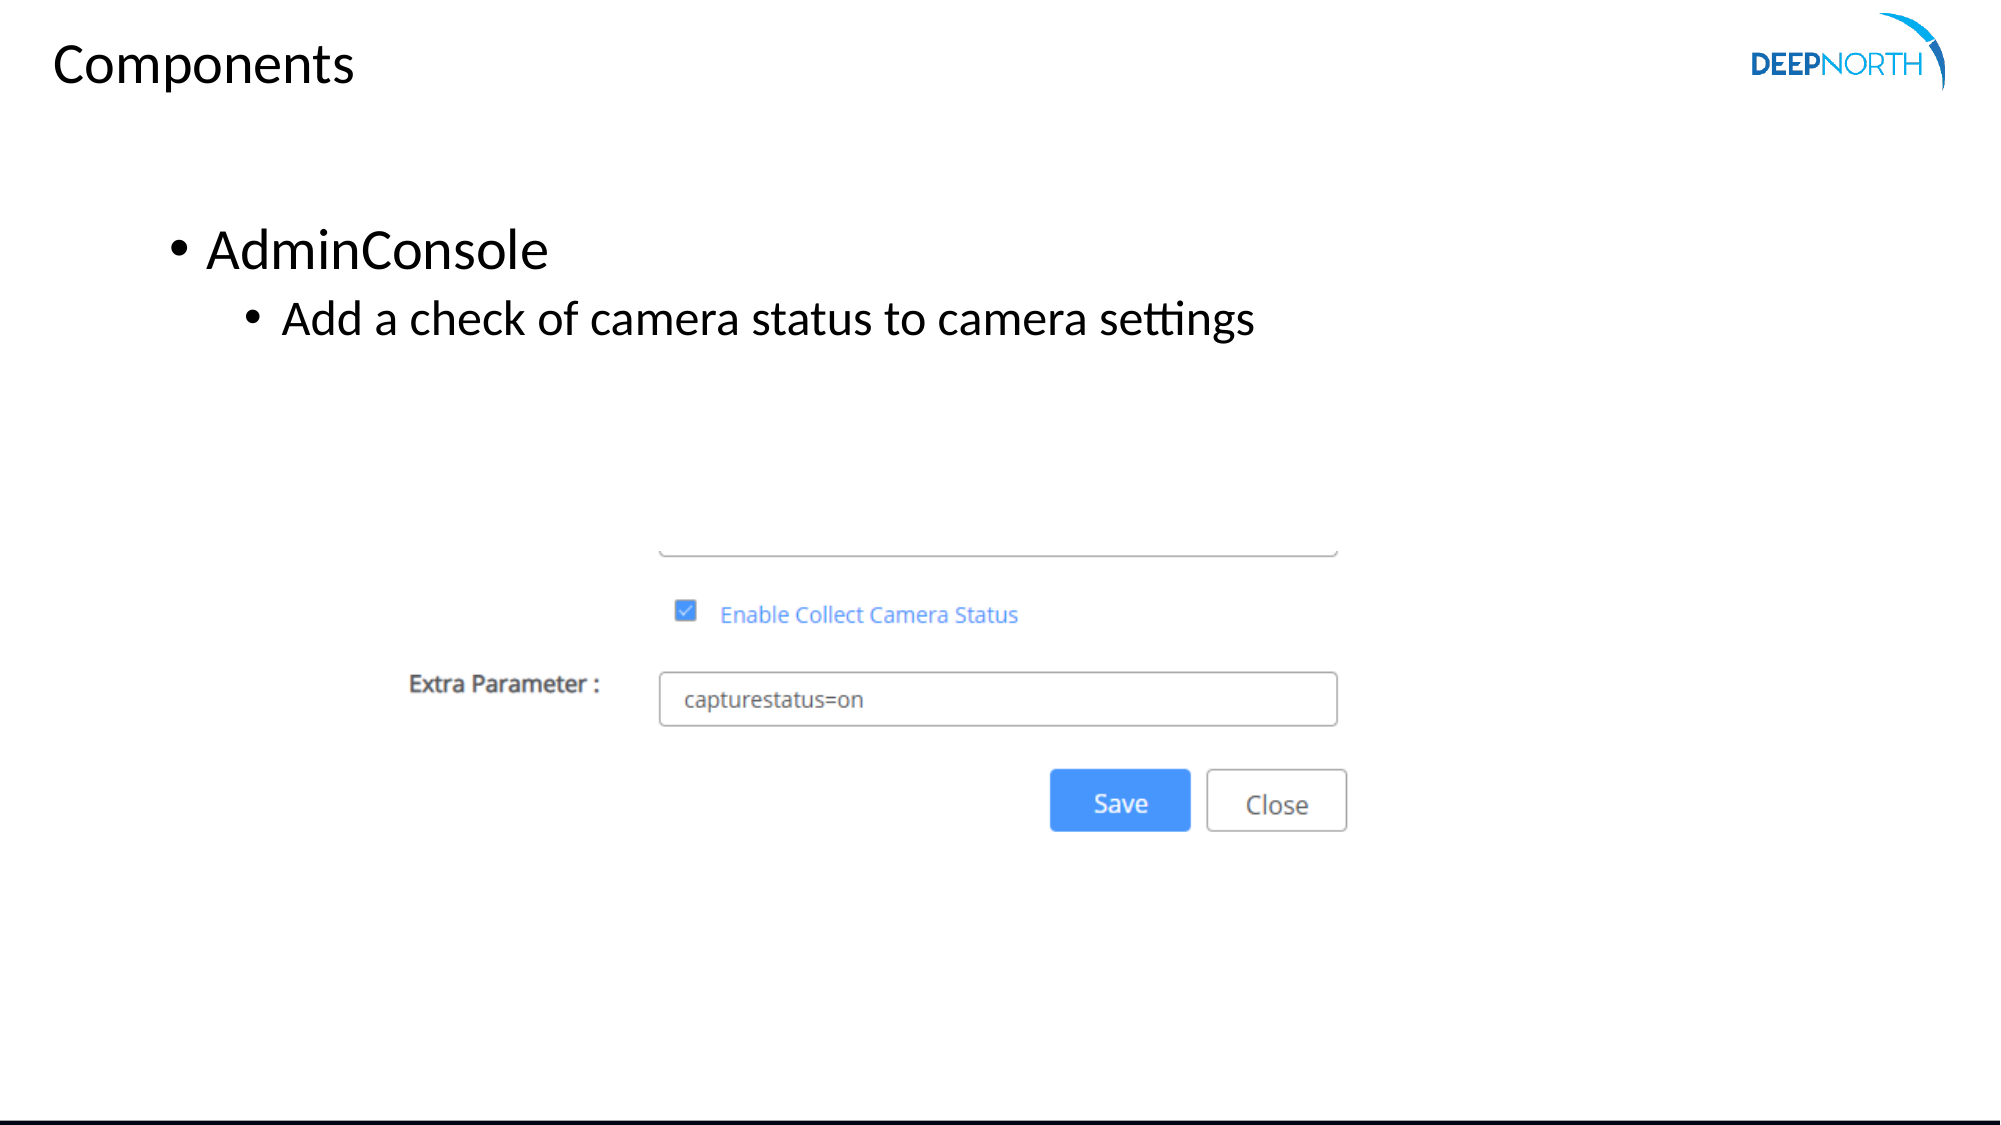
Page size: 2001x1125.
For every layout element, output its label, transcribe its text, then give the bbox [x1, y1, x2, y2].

text_box Components [39, 26, 1174, 104]
text_box AdminConsole Add a check of camera status to camera settings [154, 121, 1880, 983]
picture [1752, 13, 1945, 91]
picture [334, 551, 1432, 843]
